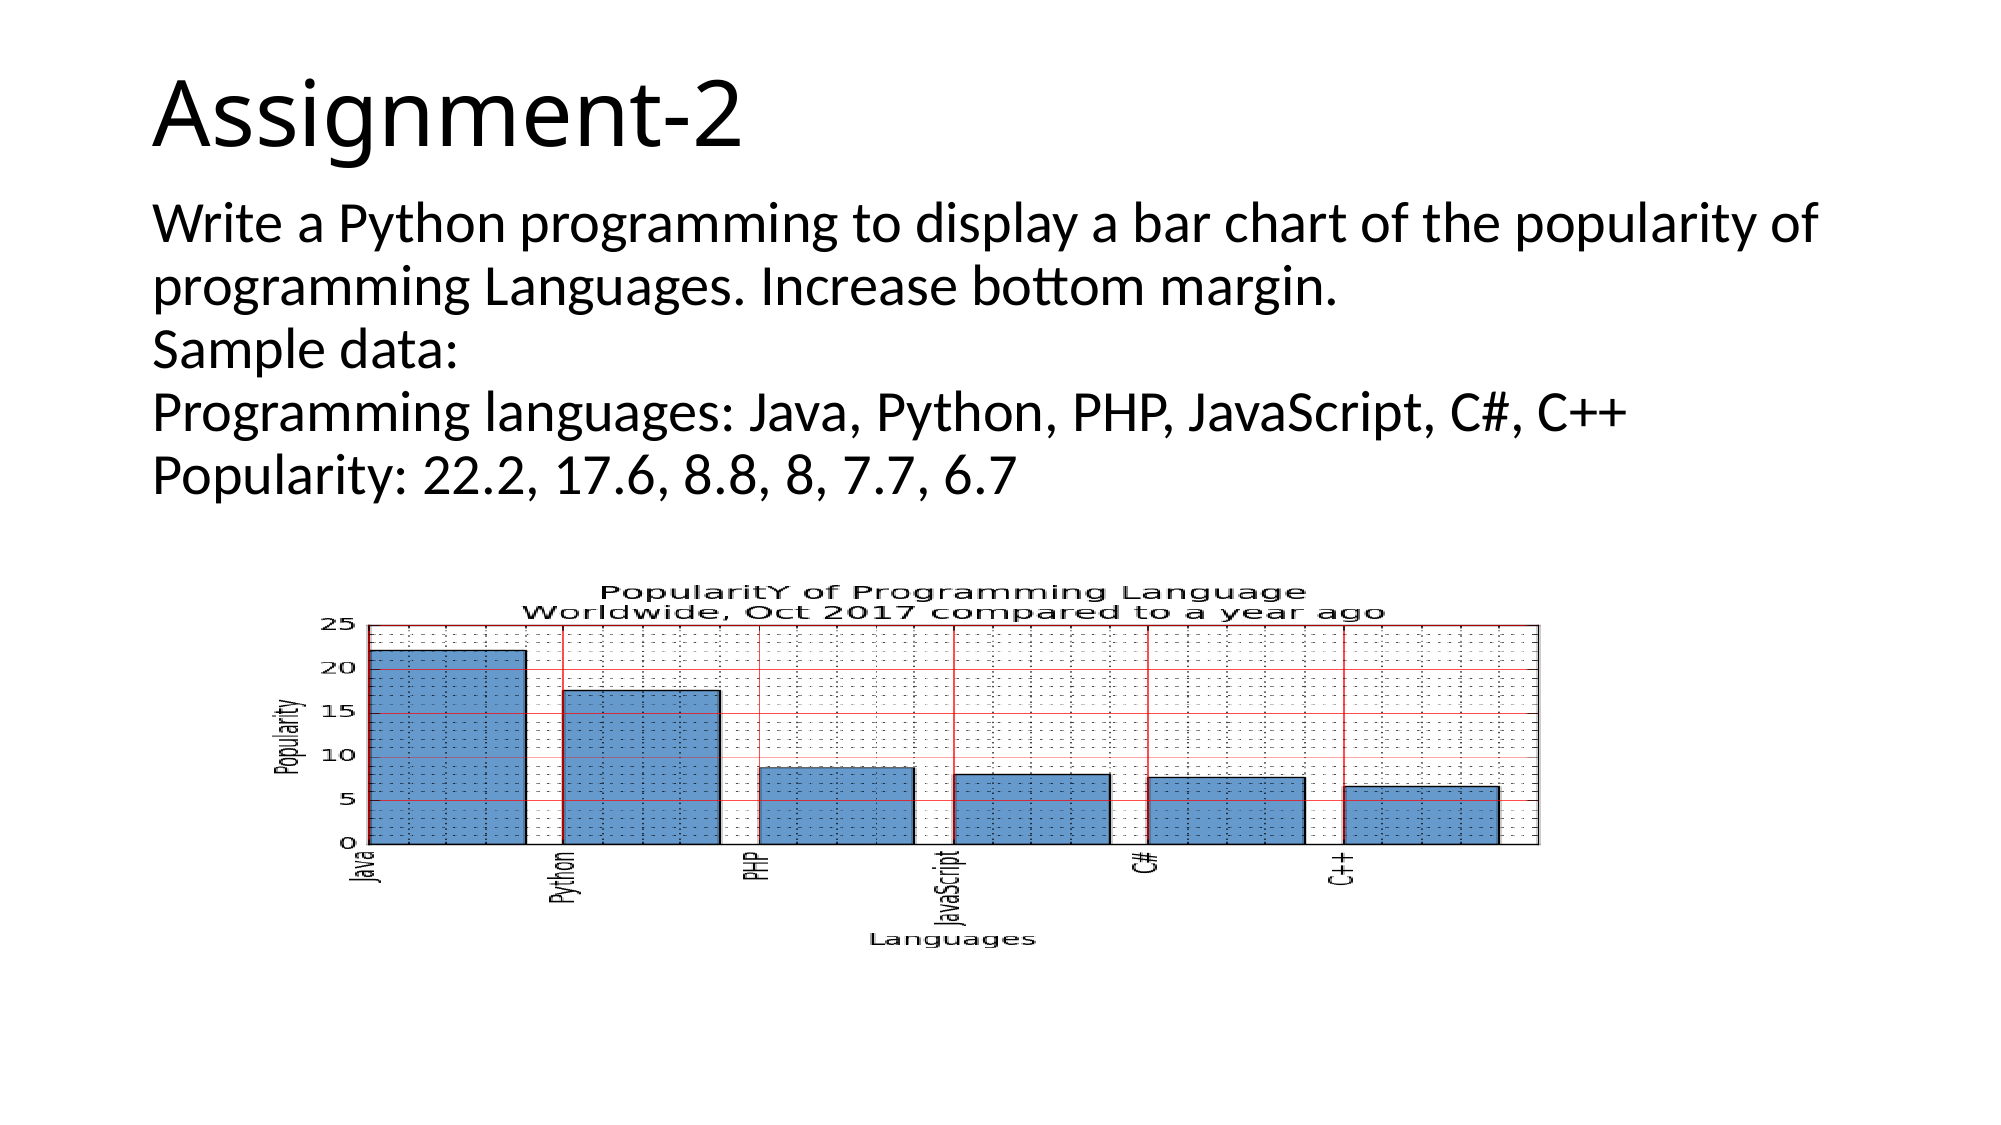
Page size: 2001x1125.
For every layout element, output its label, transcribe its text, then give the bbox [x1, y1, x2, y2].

title Assignment-2 [137, 59, 1863, 175]
list Write a Python programming to display a bar chart of the popularity of programming Languages. Increase bottom margin. Sample data: Programming languages: Java, Python, PHP, JavaScript, C#, C++ Popularity: 22.2, 17.6, 8.8, 8, 7.7, 6.7 [137, 184, 1863, 1014]
picture [180, 515, 1690, 1063]
